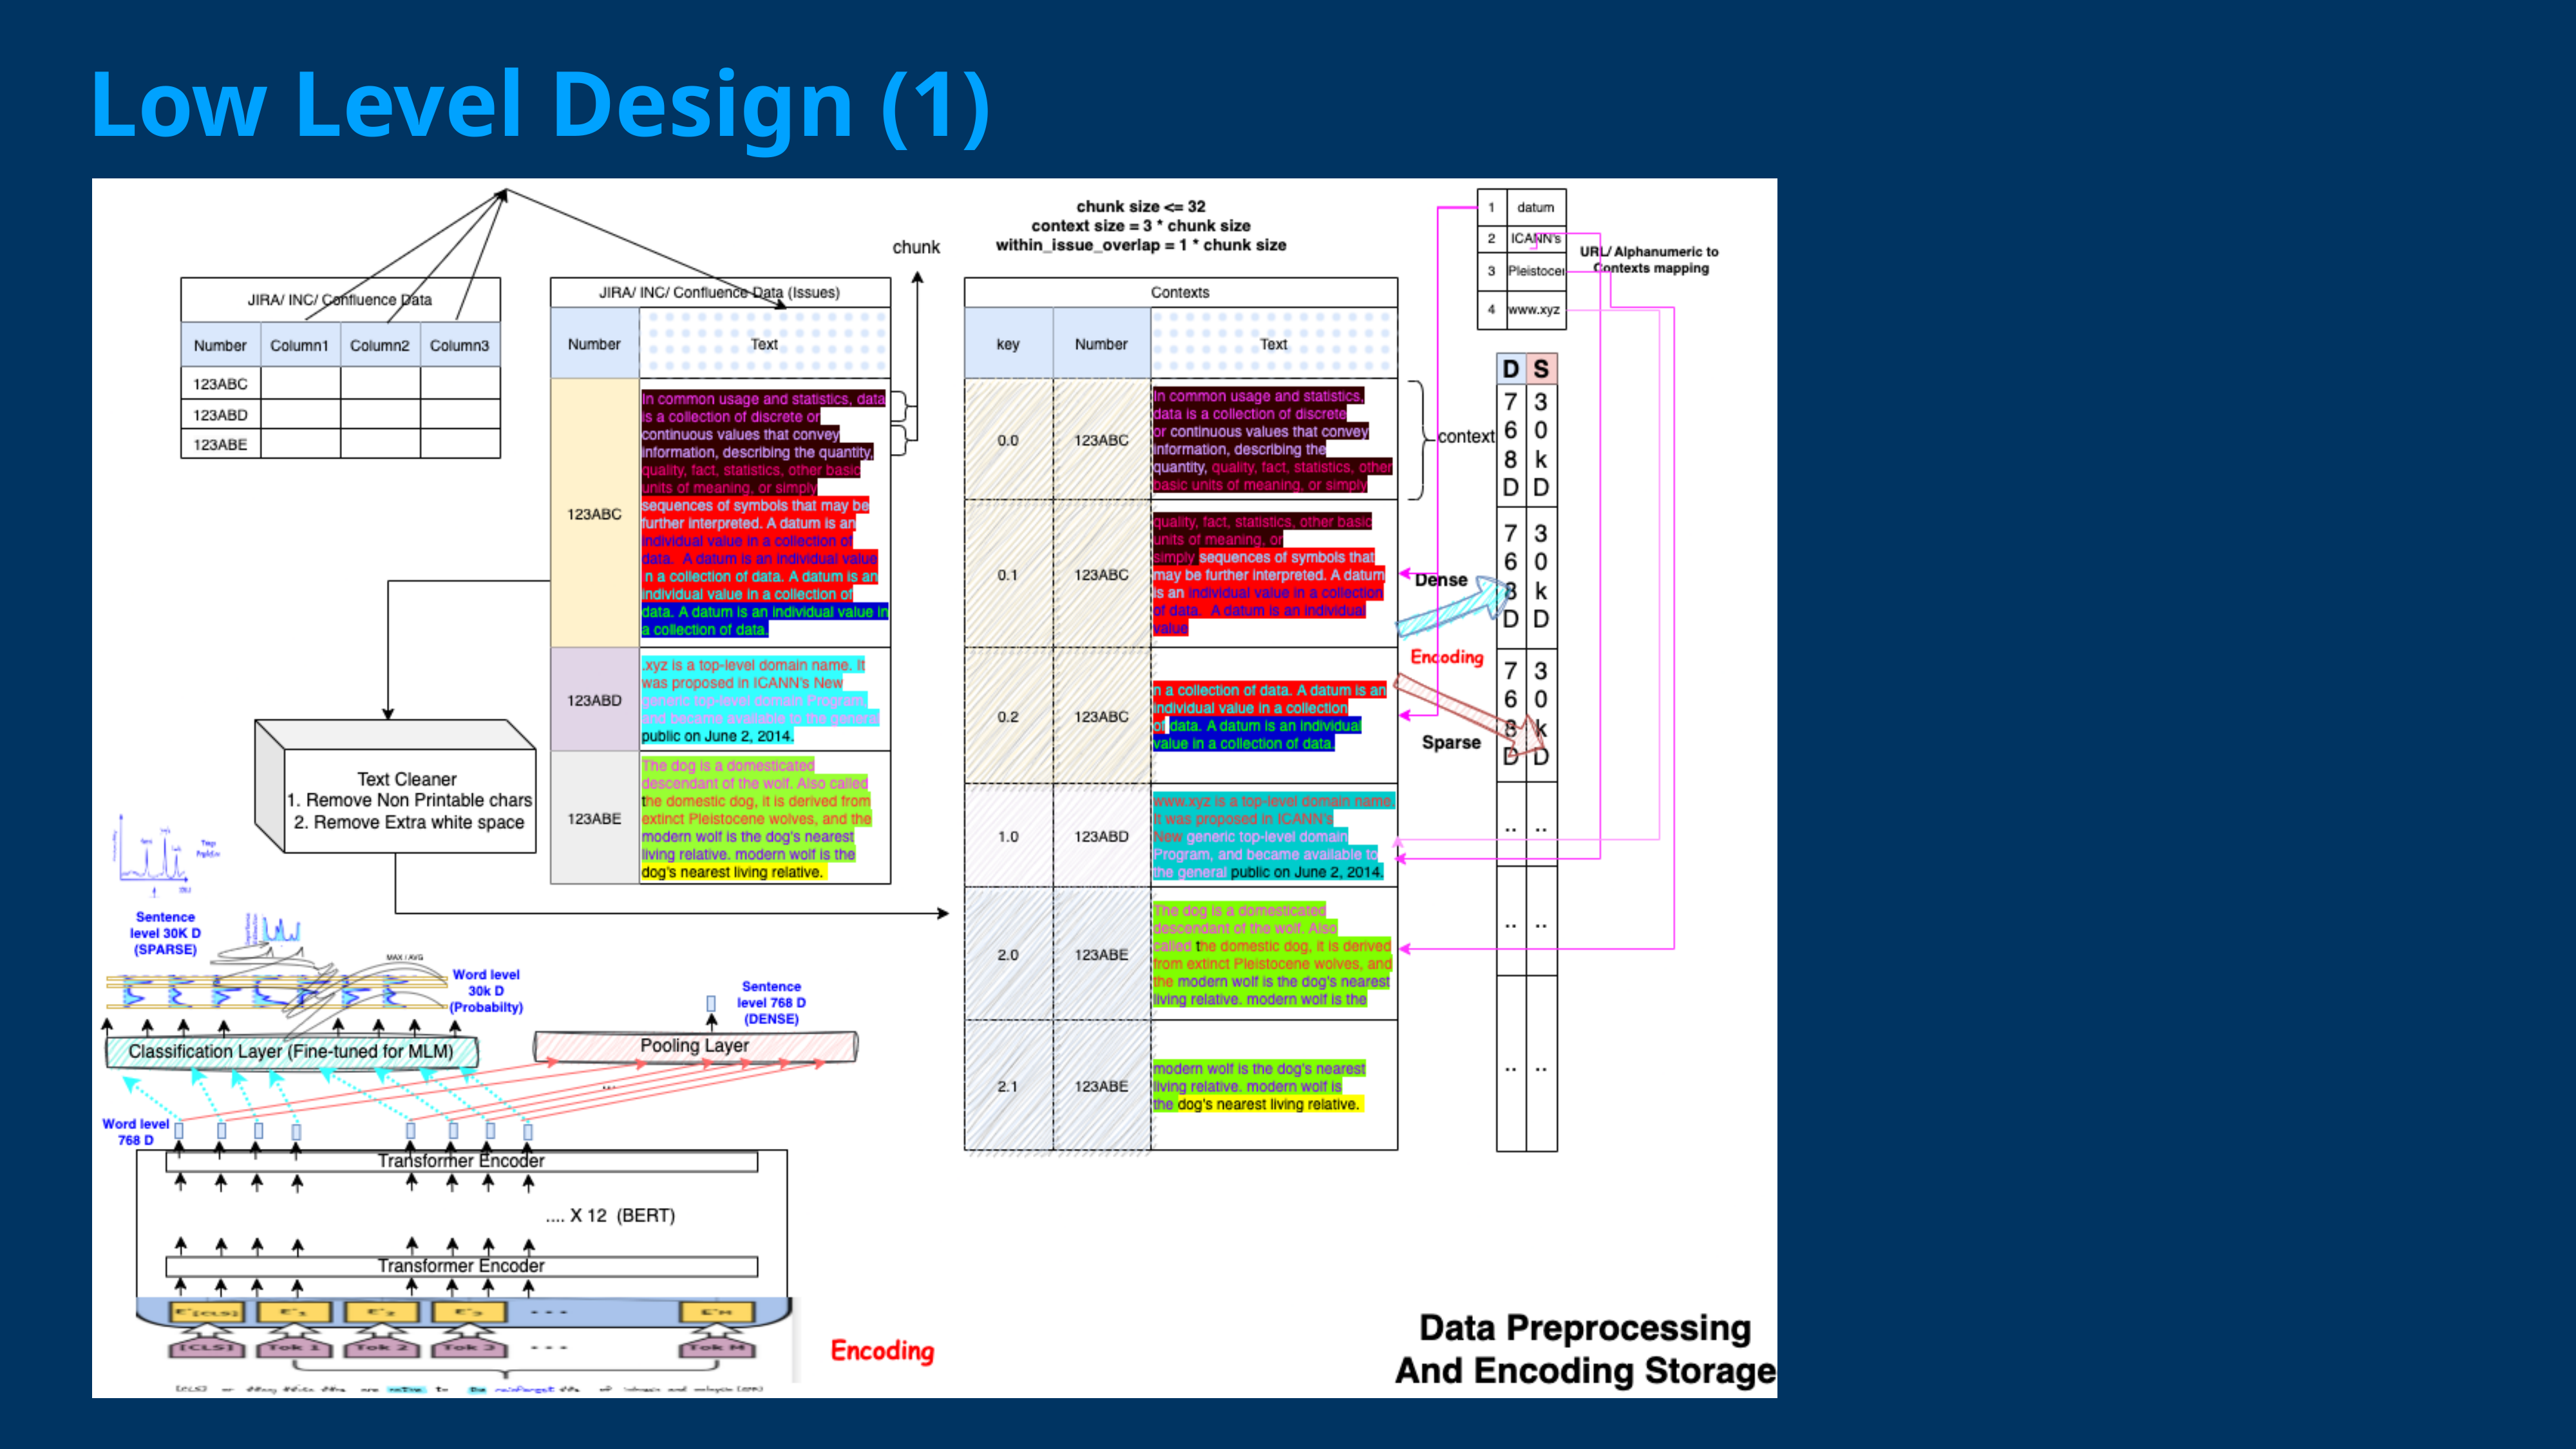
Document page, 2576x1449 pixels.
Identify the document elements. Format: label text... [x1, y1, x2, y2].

subtitle Low Level Design (1) [81, 40, 2403, 190]
picture [92, 178, 1777, 1398]
